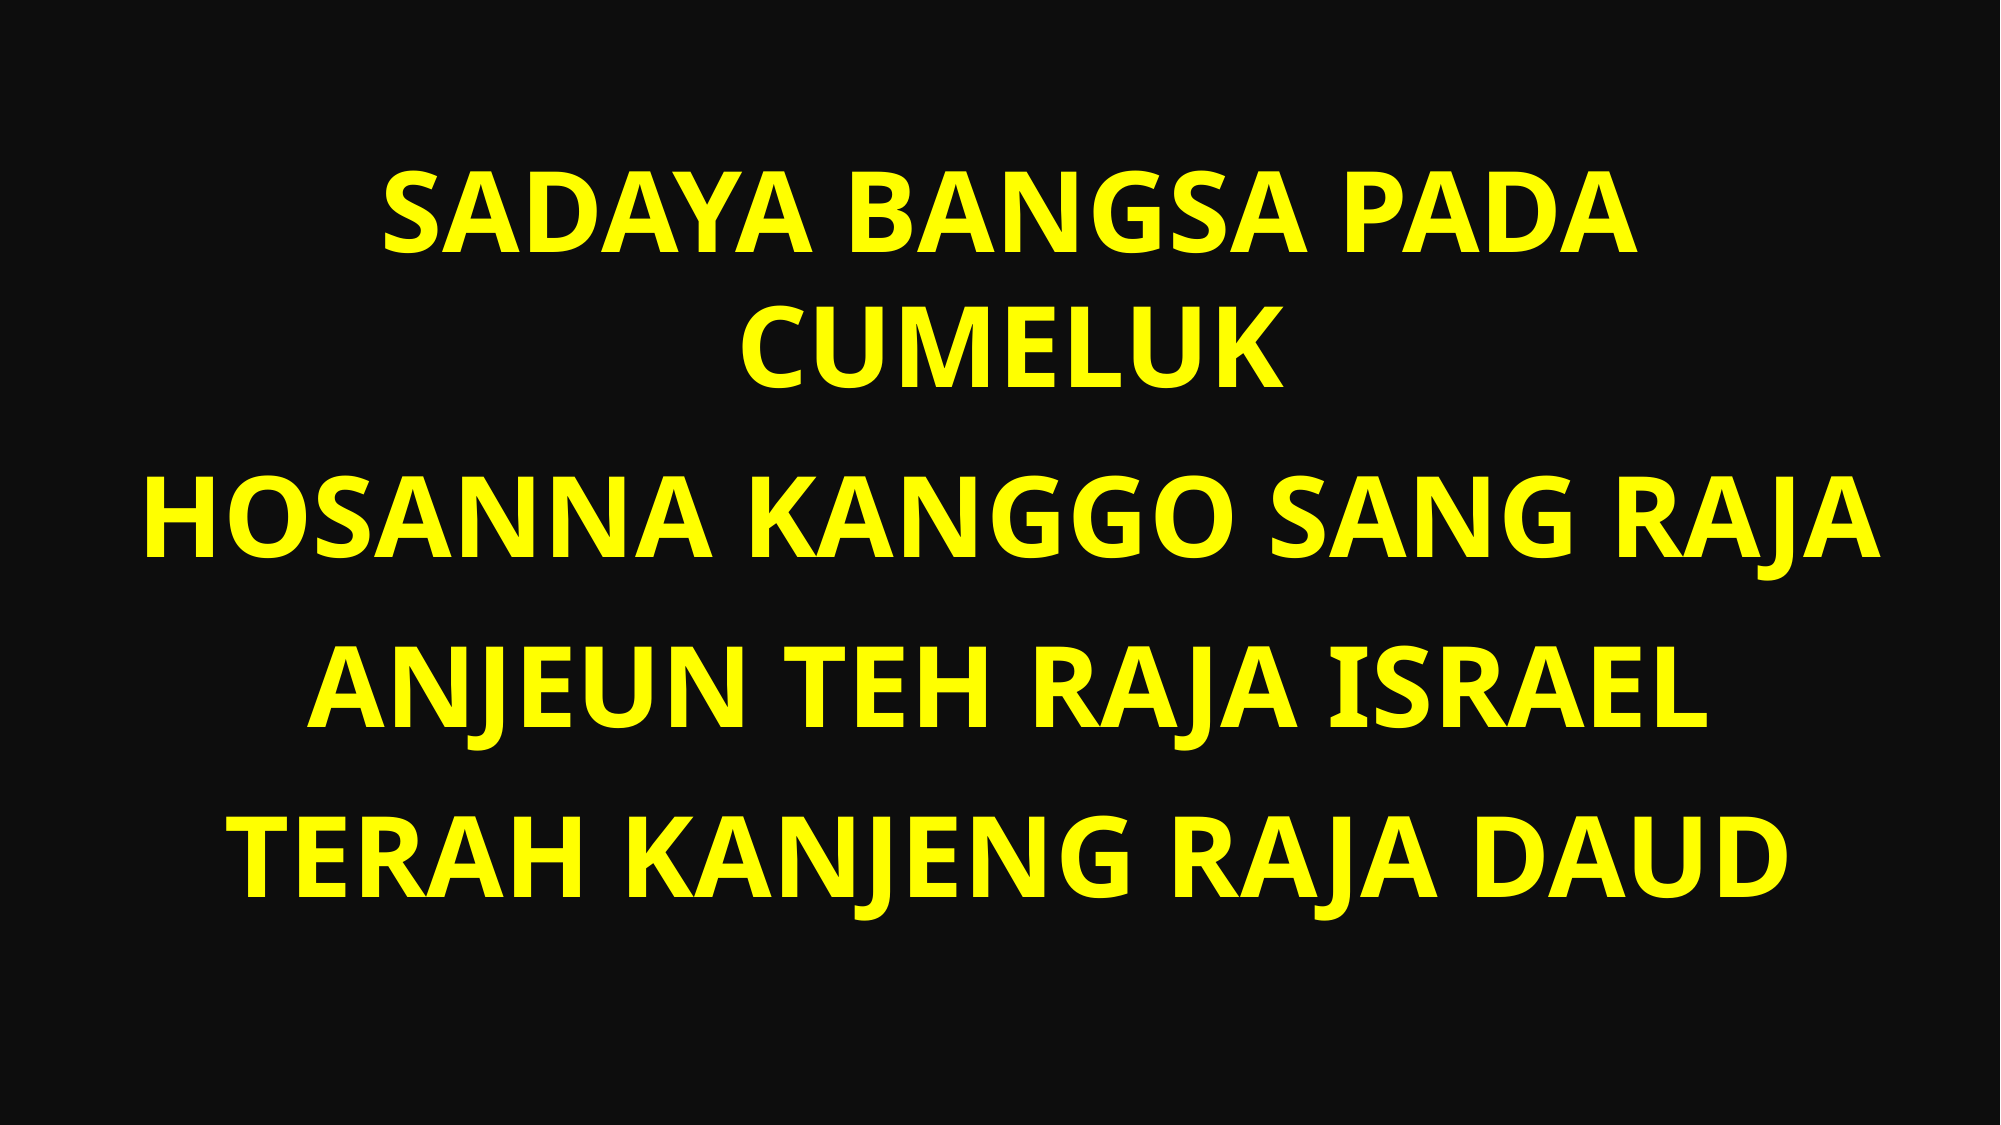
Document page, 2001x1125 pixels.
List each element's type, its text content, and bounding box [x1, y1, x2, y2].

list Sadaya bangsa pada cumeluk Hosanna kanggo sang raja Anjeun teh Raja Israel Terah kanjeng raja Daud [112, 271, 1908, 960]
